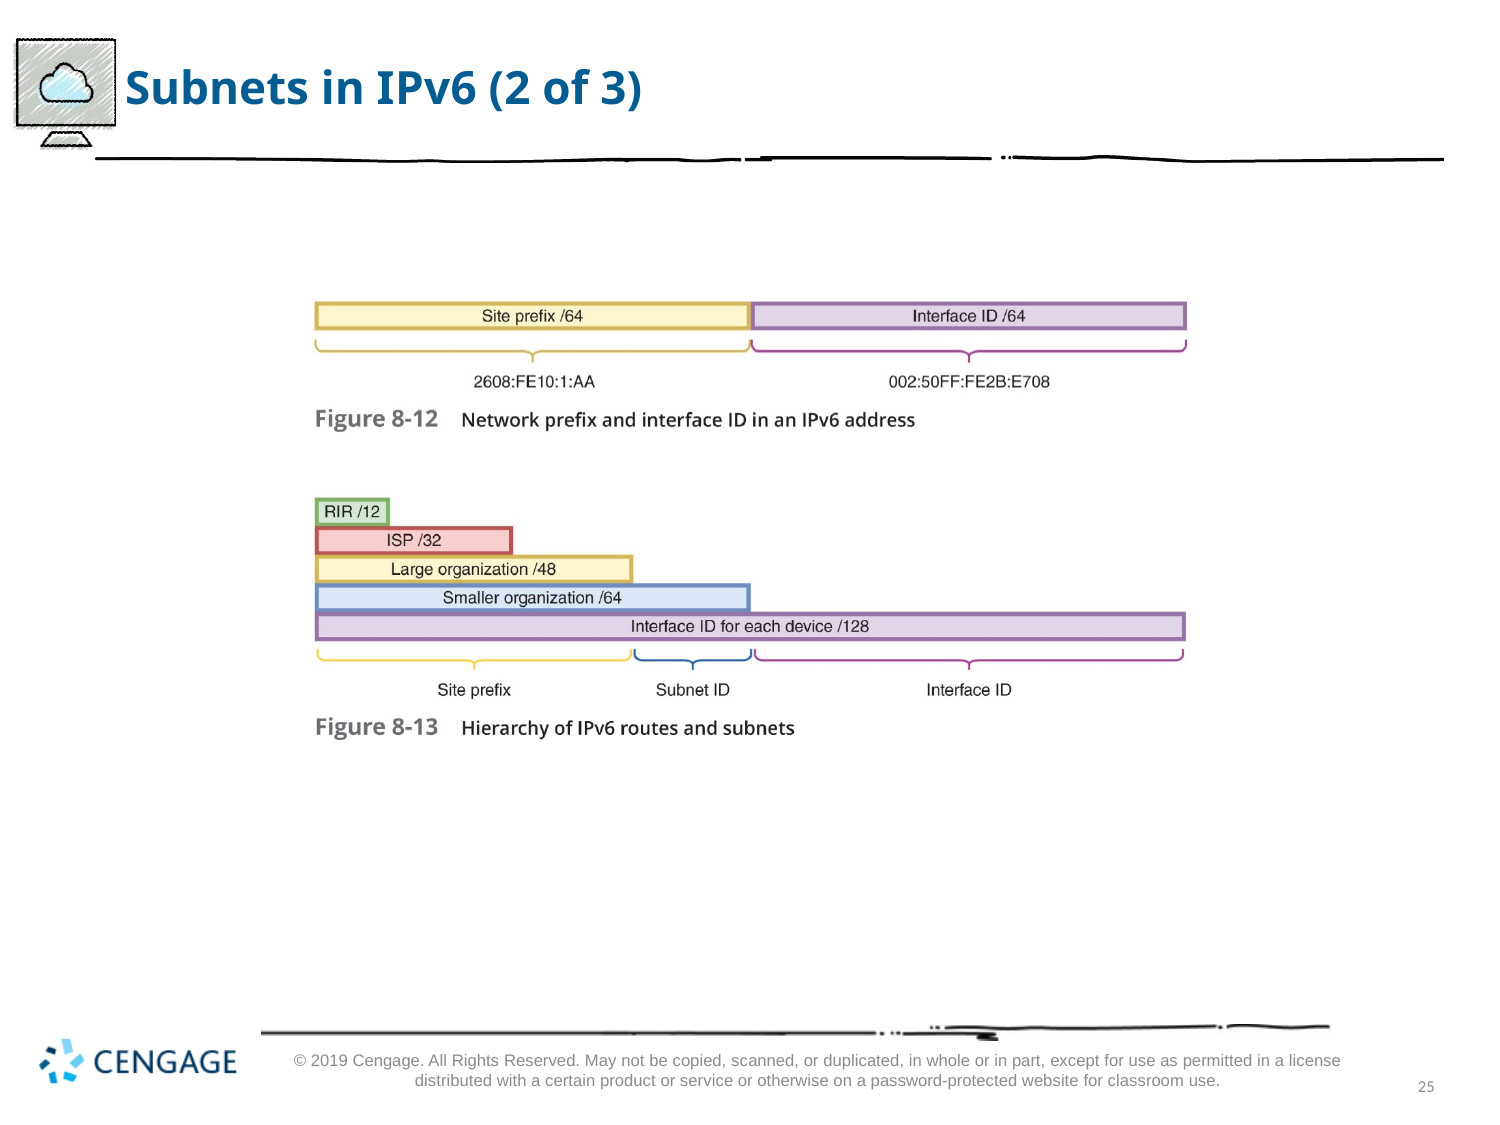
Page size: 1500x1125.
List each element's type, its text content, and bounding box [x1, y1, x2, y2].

picture [95, 155, 1444, 163]
picture [312, 299, 1189, 435]
title Subnets in I P v 6 (2 of 3) [125, 66, 1442, 116]
picture [19, 1025, 249, 1096]
picture [312, 495, 1188, 742]
picture [13, 36, 117, 151]
picture [261, 1024, 1331, 1041]
footer © 2019 Cengage. All Rights Reserved. May not be copied, scanned, or duplicated, in whole or in part, except for use as permitted in a license distributed with a certain product or service or otherwise on a password-protected website for classroom use. [262, 1050, 1375, 1091]
